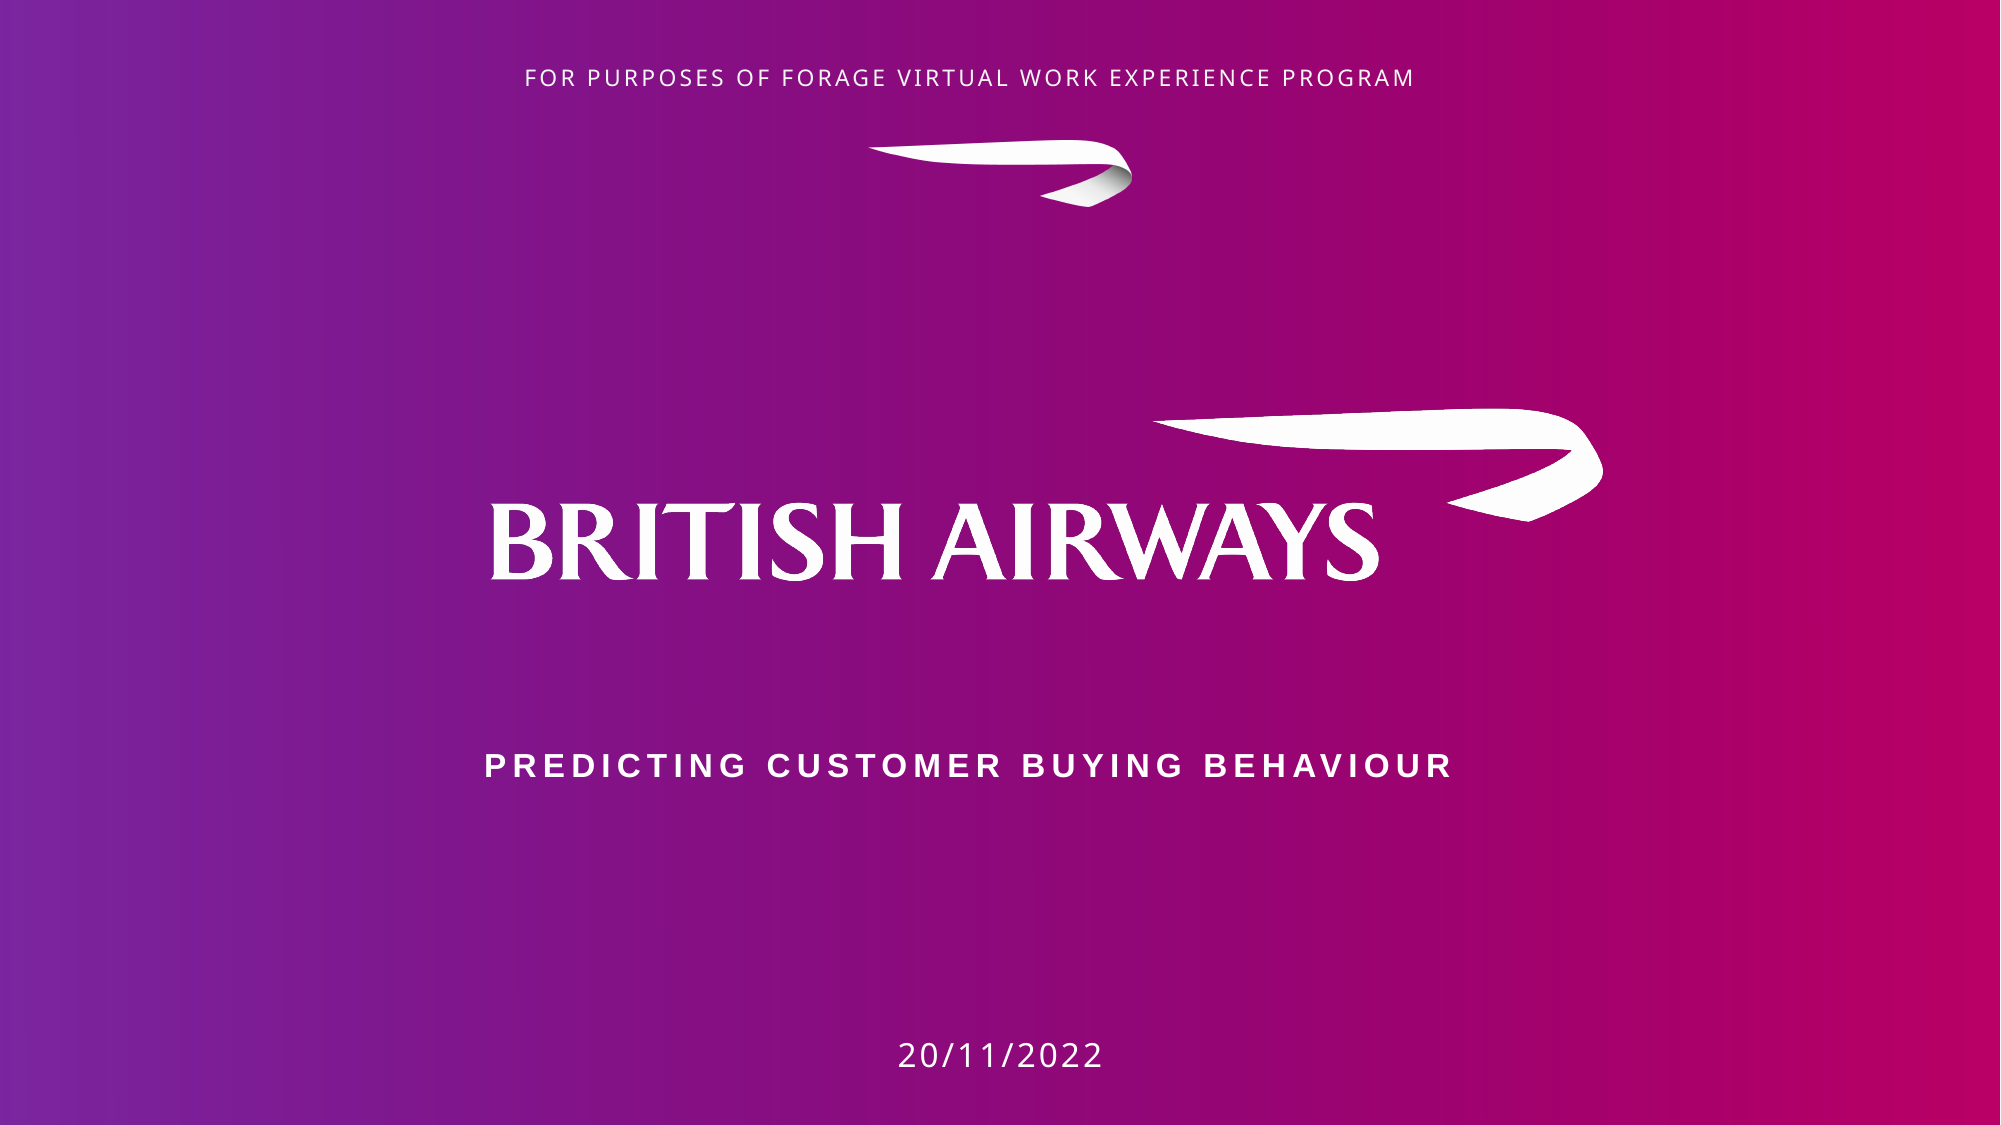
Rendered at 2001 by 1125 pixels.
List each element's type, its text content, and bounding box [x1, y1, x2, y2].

subtitle Predicting customer buying behaviour [186, 677, 1750, 851]
list 20/11/2022 [249, 1022, 1750, 1068]
picture [488, 407, 1604, 583]
picture [868, 140, 1132, 207]
